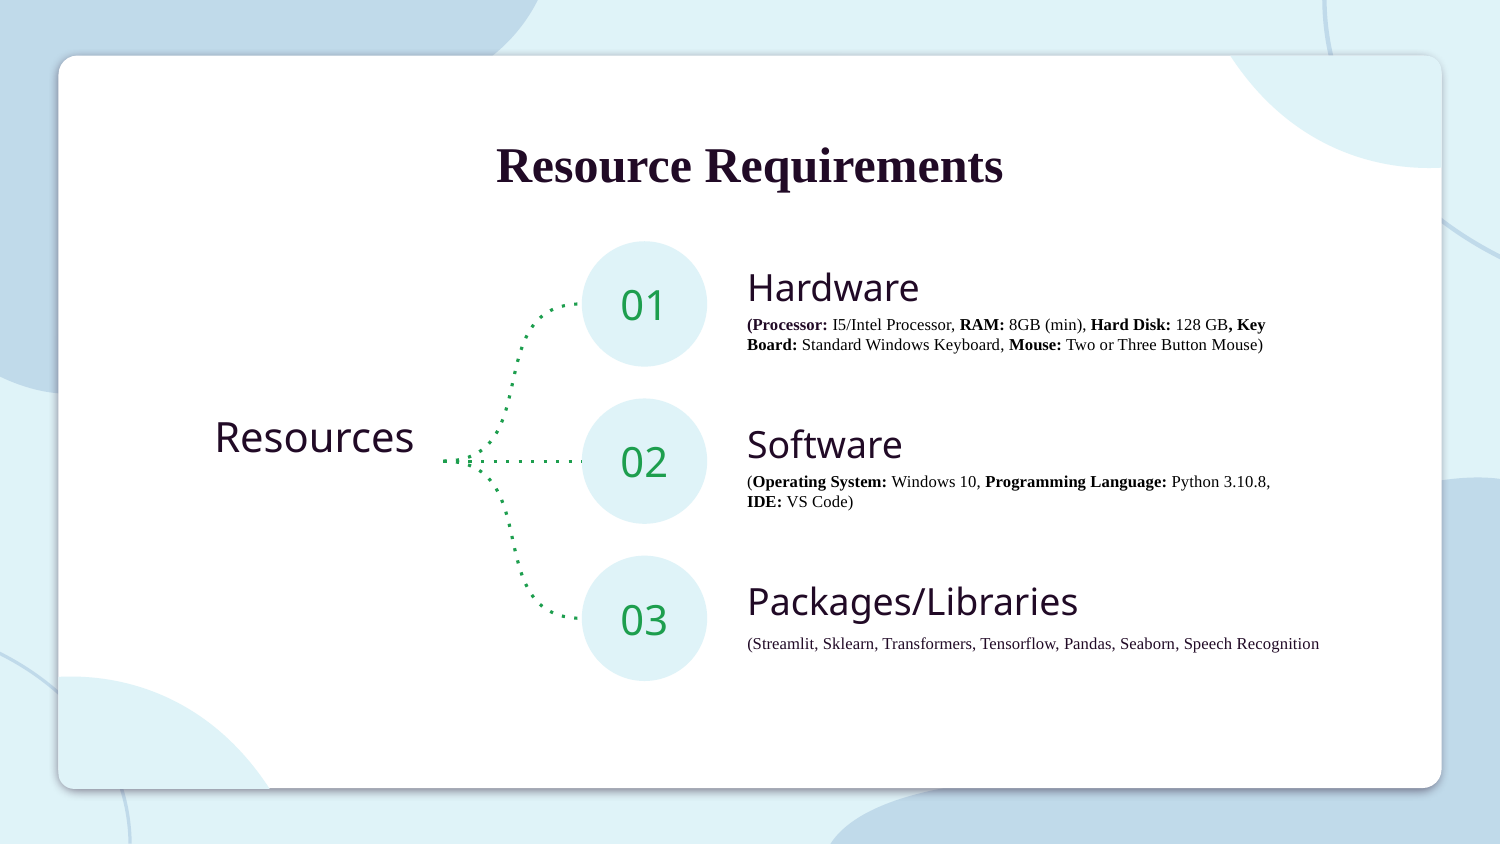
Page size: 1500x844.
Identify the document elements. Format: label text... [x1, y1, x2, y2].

text_box (Operating System: Windows 10, Programming Language: Python 3.10.8, IDE: VS Code) [732, 455, 1294, 520]
text_box Resources [185, 388, 438, 534]
text_box (Streamlit, Sklearn, Transformers, Tensorflow, Pandas, Seaborn, Speech Recognition [732, 615, 1351, 679]
text_box (Processor: I5/Intel Processor, RAM: 8GB (min), Hard Disk: 128 GB, Key Board: Standard Windows Keyboard, Mouse: Two or Three Button Mouse) [732, 298, 1294, 362]
text_box Hardware [732, 238, 1294, 298]
text_box 02 [587, 398, 708, 524]
text_box 03 [582, 555, 708, 682]
title Resource Requirements [117, 87, 1383, 205]
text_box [443, 460, 583, 619]
text_box Packages/Libraries [732, 552, 1294, 615]
text_box Software [732, 395, 1294, 455]
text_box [443, 303, 583, 459]
text_box 01 [581, 241, 708, 367]
